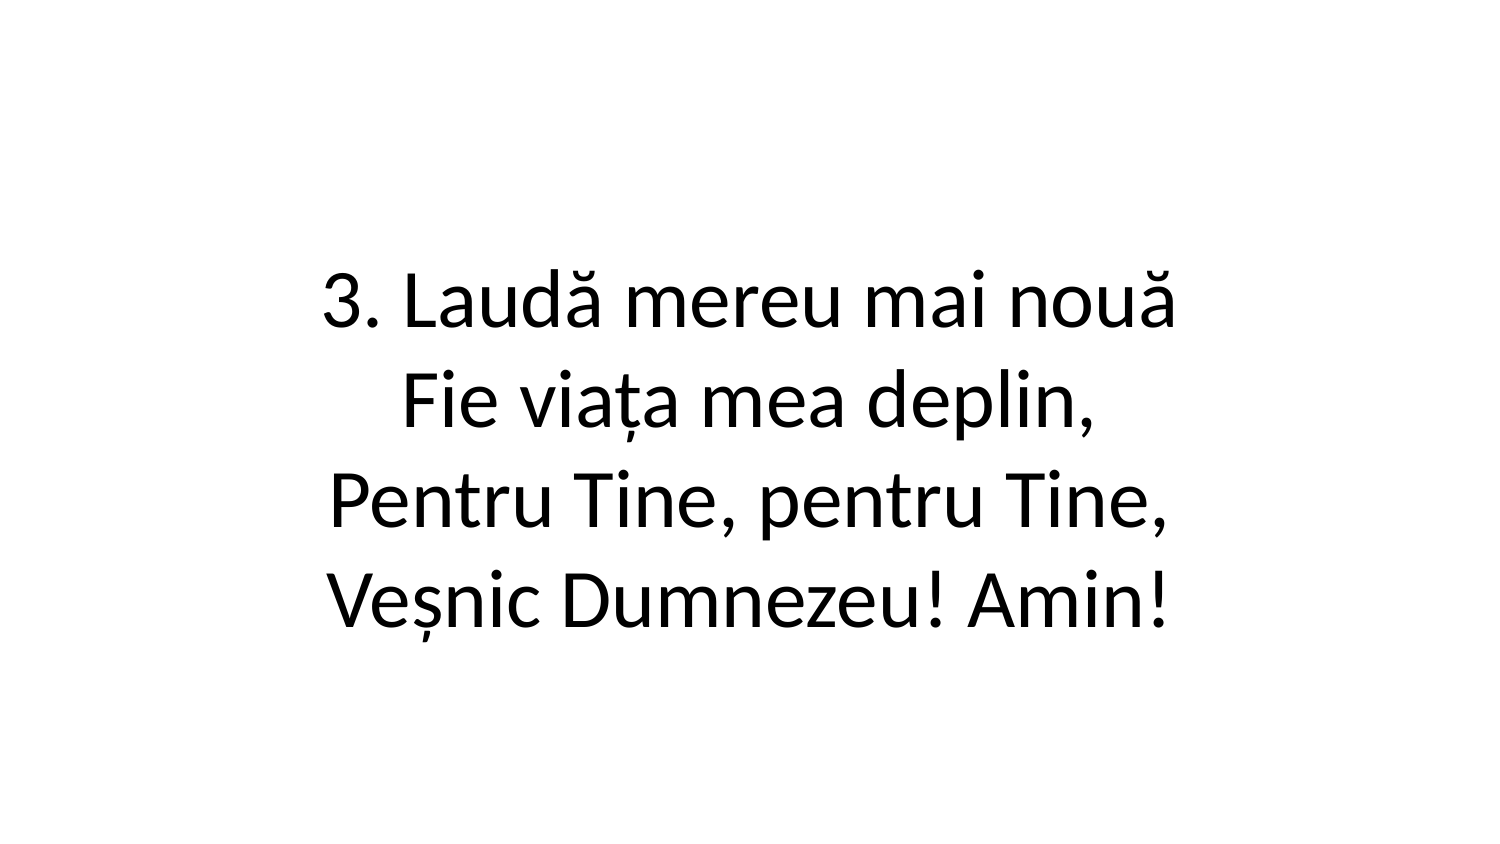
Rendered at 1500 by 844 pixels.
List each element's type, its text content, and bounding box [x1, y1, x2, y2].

text_box 3. Laudă mereu mai nouă Fie viața mea deplin, Pentru Tine, pentru Tine, Veșnic Dumnezeu! Amin! [305, 192, 1195, 652]
